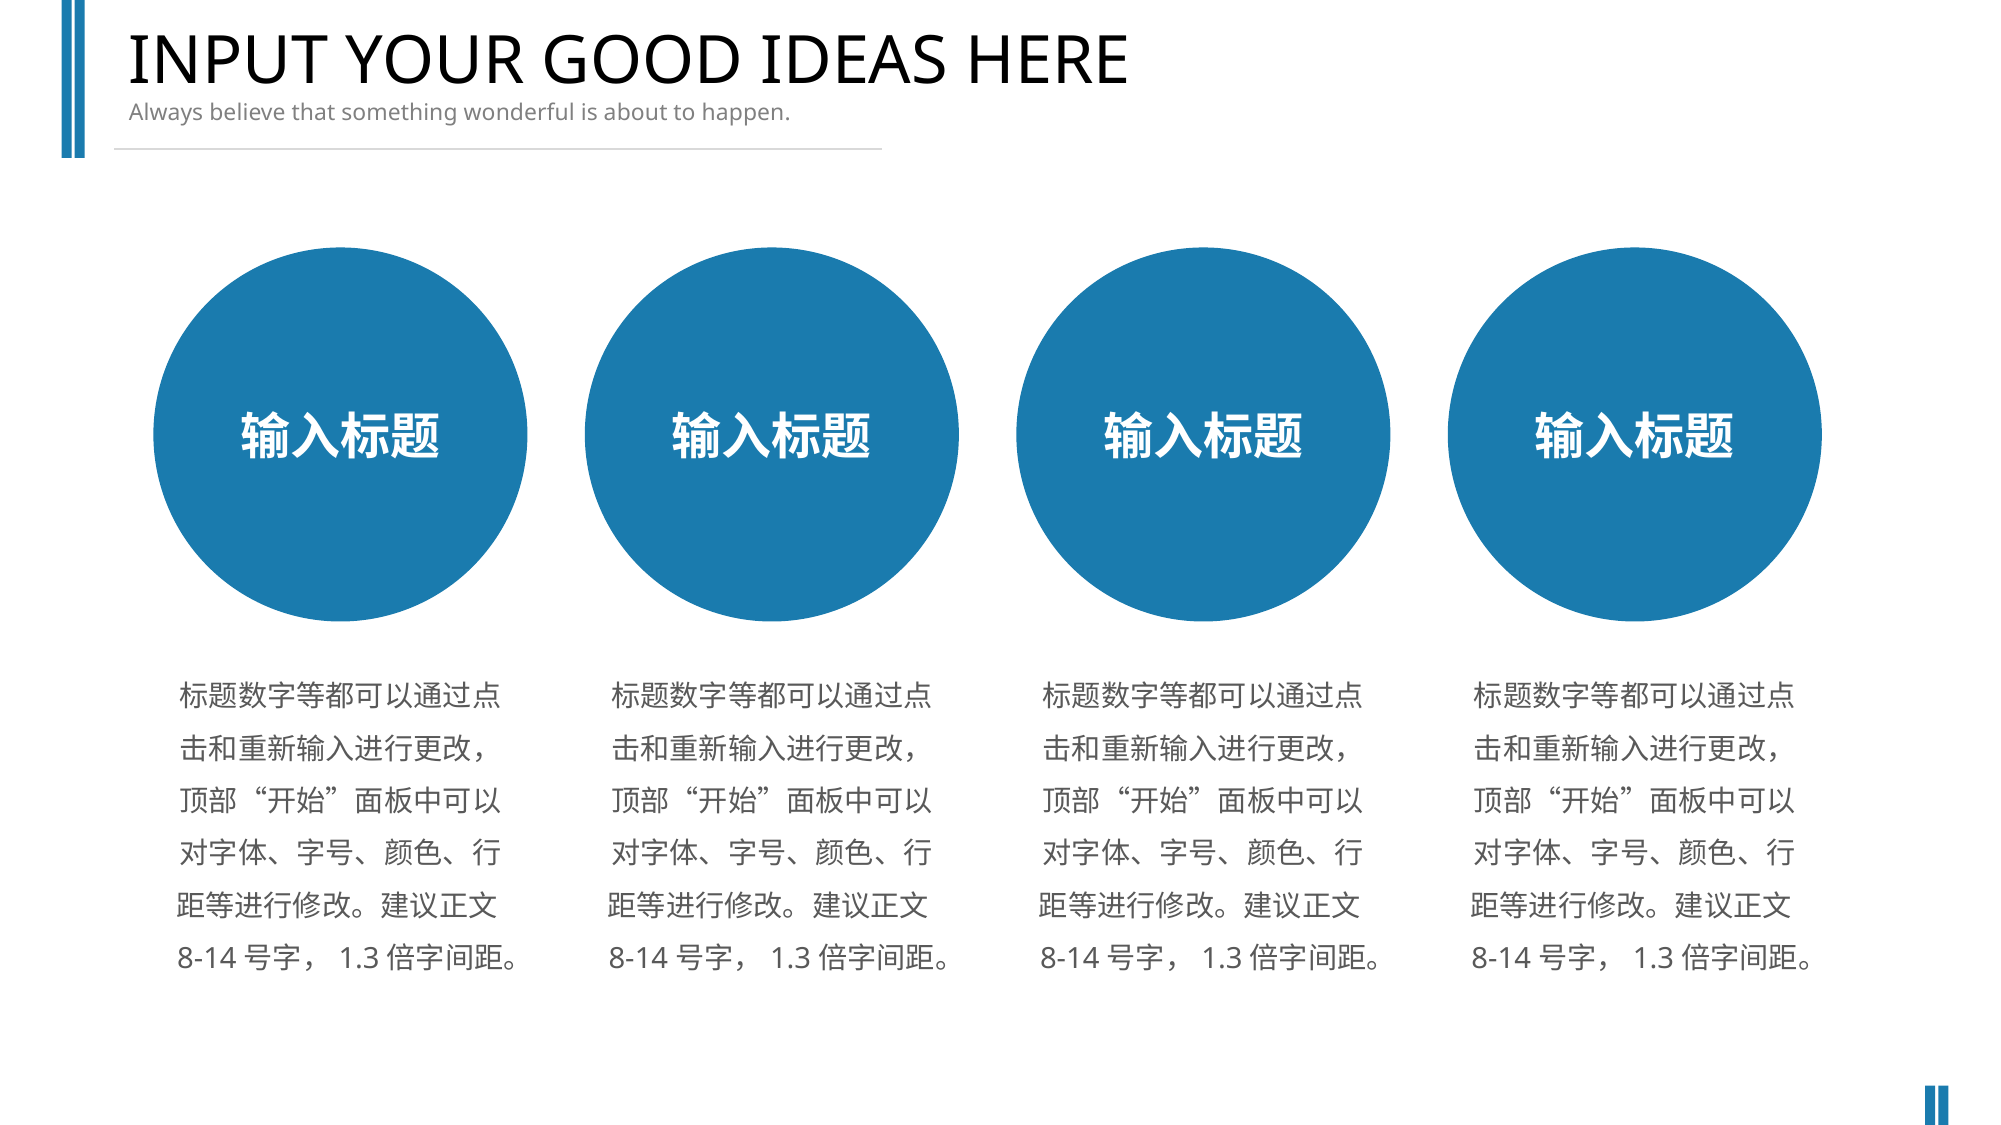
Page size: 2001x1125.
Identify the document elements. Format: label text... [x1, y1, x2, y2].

text_box 输入标题 [1445, 245, 1824, 624]
list INPUT YOUR GOOD IDEAS HERE [114, 9, 1415, 106]
text_box 标题数字等都可以通过点击和重新输入进行更改，顶部“开始”面板中可以对字体、字号、颜色、行距等进行修改。建议正文8-14号字，1.3倍字间距。 [584, 652, 959, 982]
text_box 标题数字等都可以通过点击和重新输入进行更改，顶部“开始”面板中可以对字体、字号、颜色、行距等进行修改。建议正文8-14号字，1.3倍字间距。 [1016, 652, 1391, 982]
text_box 输入标题 [151, 245, 530, 624]
text_box 输入标题 [1014, 245, 1393, 624]
text_box 标题数字等都可以通过点击和重新输入进行更改，顶部“开始”面板中可以对字体、字号、颜色、行距等进行修改。建议正文8-14号字，1.3倍字间距。 [153, 652, 528, 982]
text_box 标题数字等都可以通过点击和重新输入进行更改，顶部“开始”面板中可以对字体、字号、颜色、行距等进行修改。建议正文8-14号字，1.3倍字间距。 [1447, 652, 1822, 982]
list Always believe that something wonderful is about to happen. [114, 106, 1173, 134]
text_box 输入标题 [582, 245, 961, 624]
